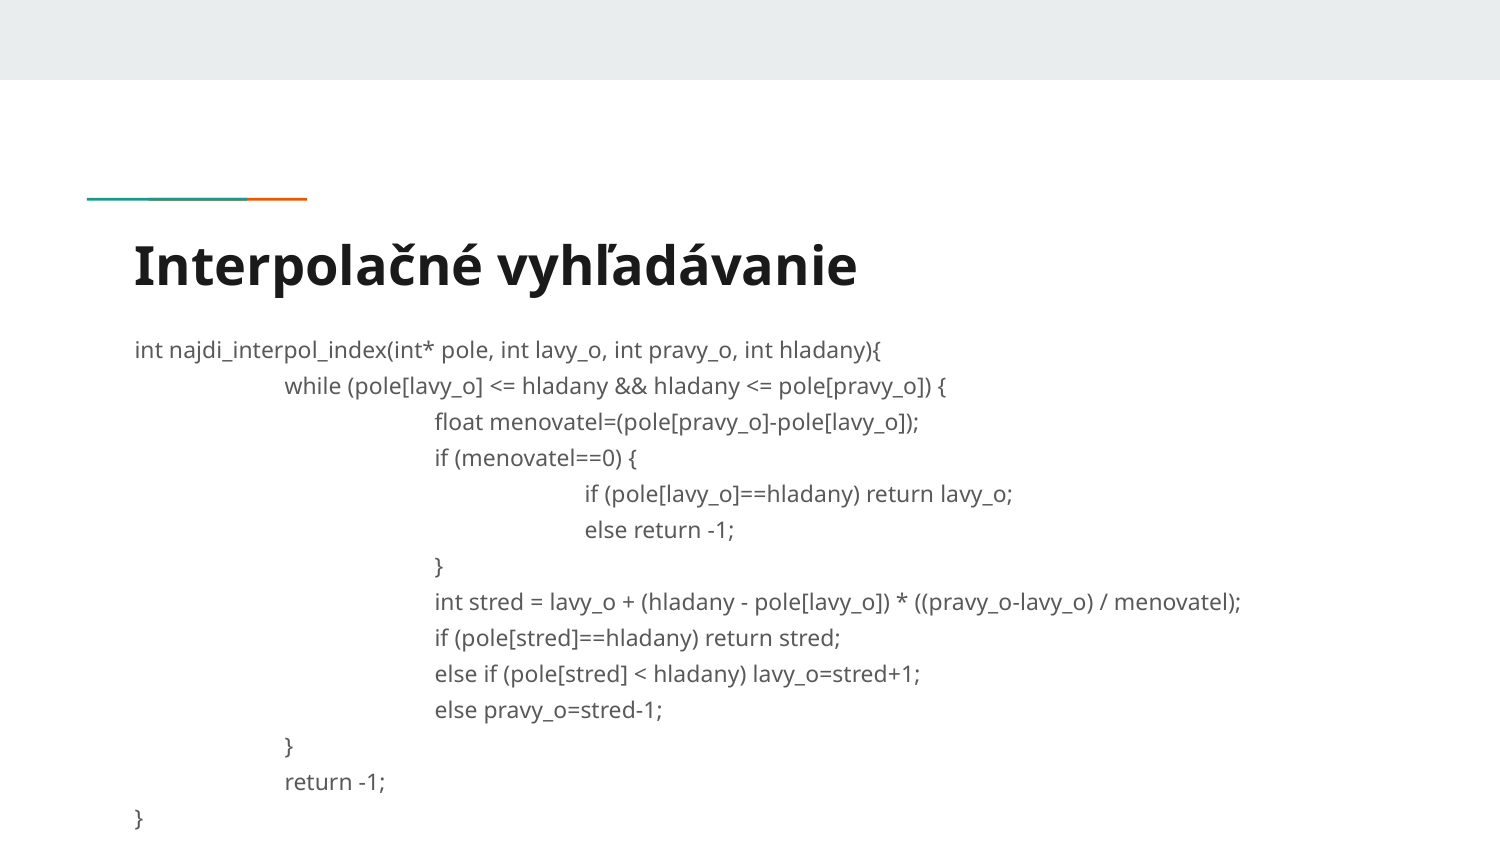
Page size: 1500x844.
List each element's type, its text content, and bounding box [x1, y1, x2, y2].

title Interpolačné vyhľadávanie [119, 216, 1381, 305]
list int najdi_interpol_index(int* pole, int lavy_o, int pravy_o, int hladany){ while (pole[lavy_o] <= hladany && hladany <= pole[pravy_o]) { float menovatel=(pole[pravy_o]-pole[lavy_o]); if (menovatel==0) { if (pole[lavy_o]==hladany) return lavy_o; else return -1; } int stred = lavy_o + (hladany - pole[lavy_o]) * ((pravy_o-lavy_o) / menovatel); if (pole[stred]==hladany) return stred; else if (pole[stred] < hladany) lavy_o=stred+1; else pravy_o=stred-1; } return -1; } [119, 341, 1381, 712]
